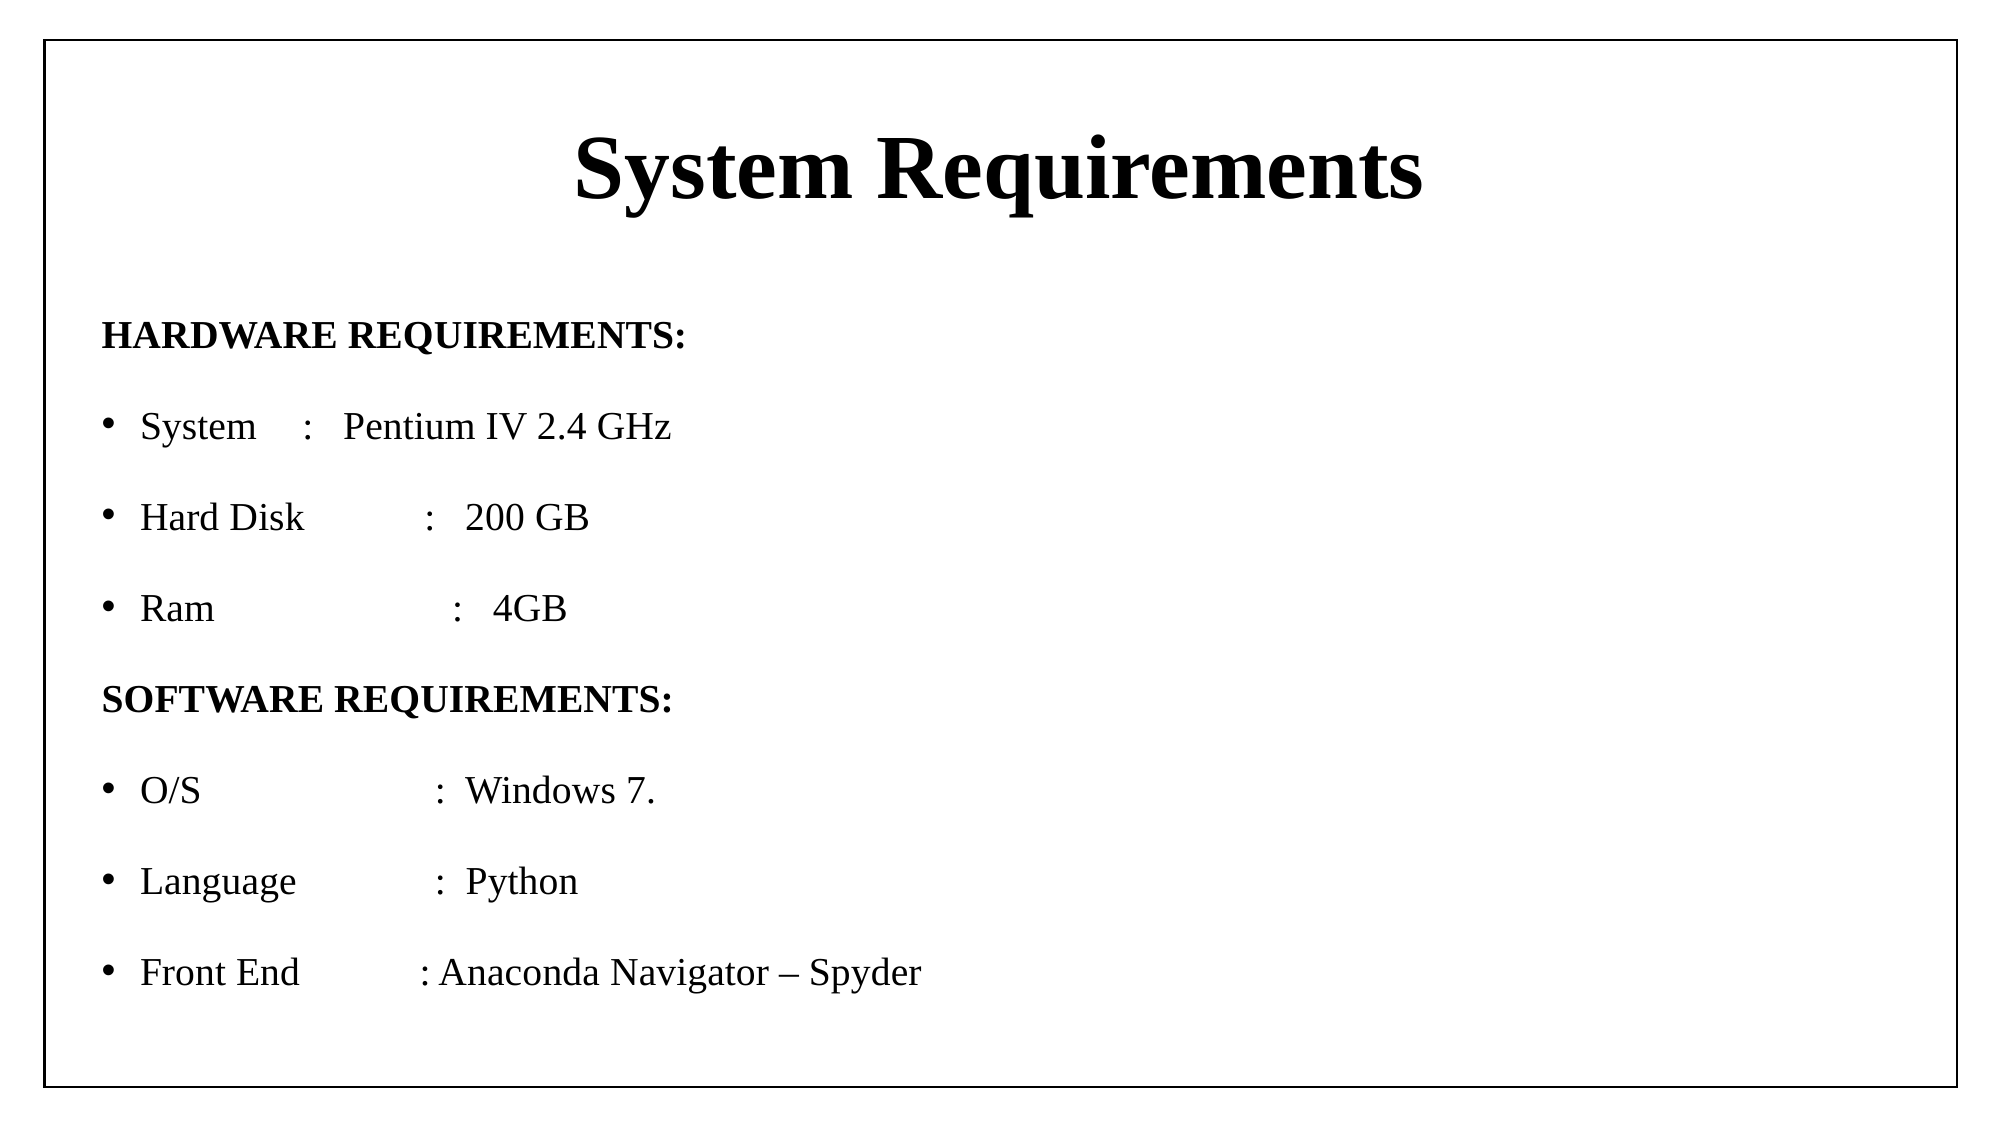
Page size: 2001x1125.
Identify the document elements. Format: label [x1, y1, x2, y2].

text_box [43, 39, 1958, 1088]
